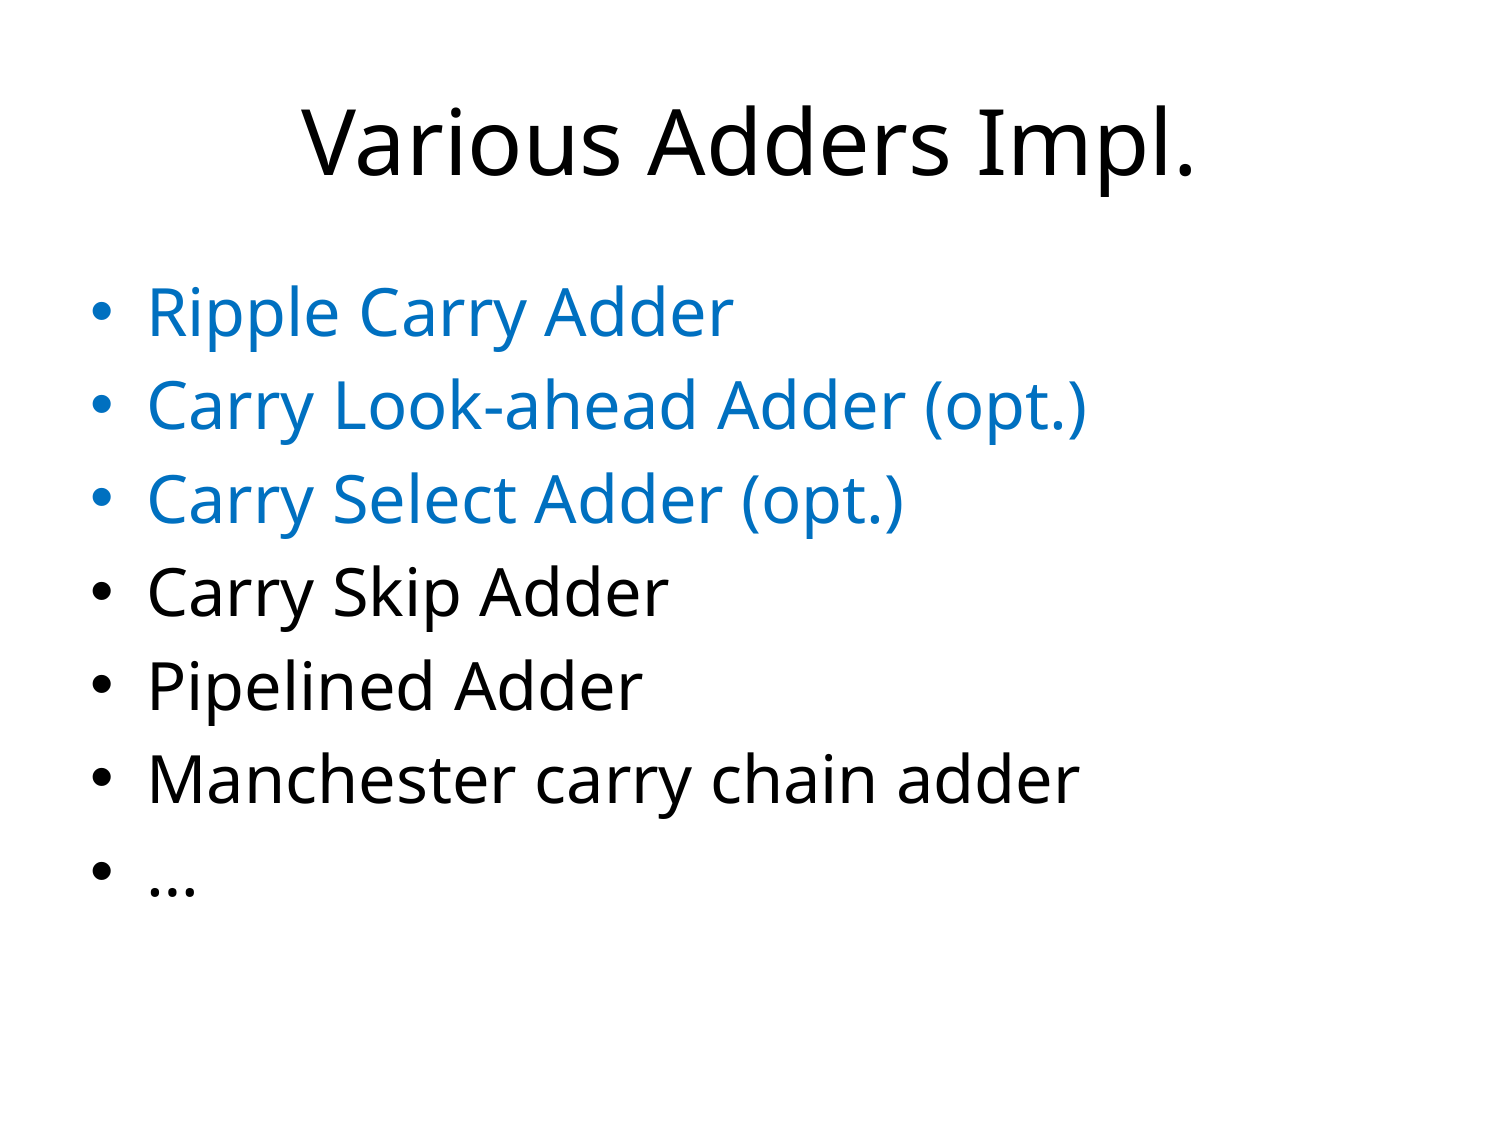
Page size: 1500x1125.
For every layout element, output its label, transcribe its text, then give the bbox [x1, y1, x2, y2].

list Ripple Carry Adder Carry Look-ahead Adder (opt.) Carry Select Adder (opt.) Carry Skip Adder Pipelined Adder Manchester carry chain adder … [75, 262, 1425, 1005]
title Various Adders Impl. [75, 45, 1425, 233]
